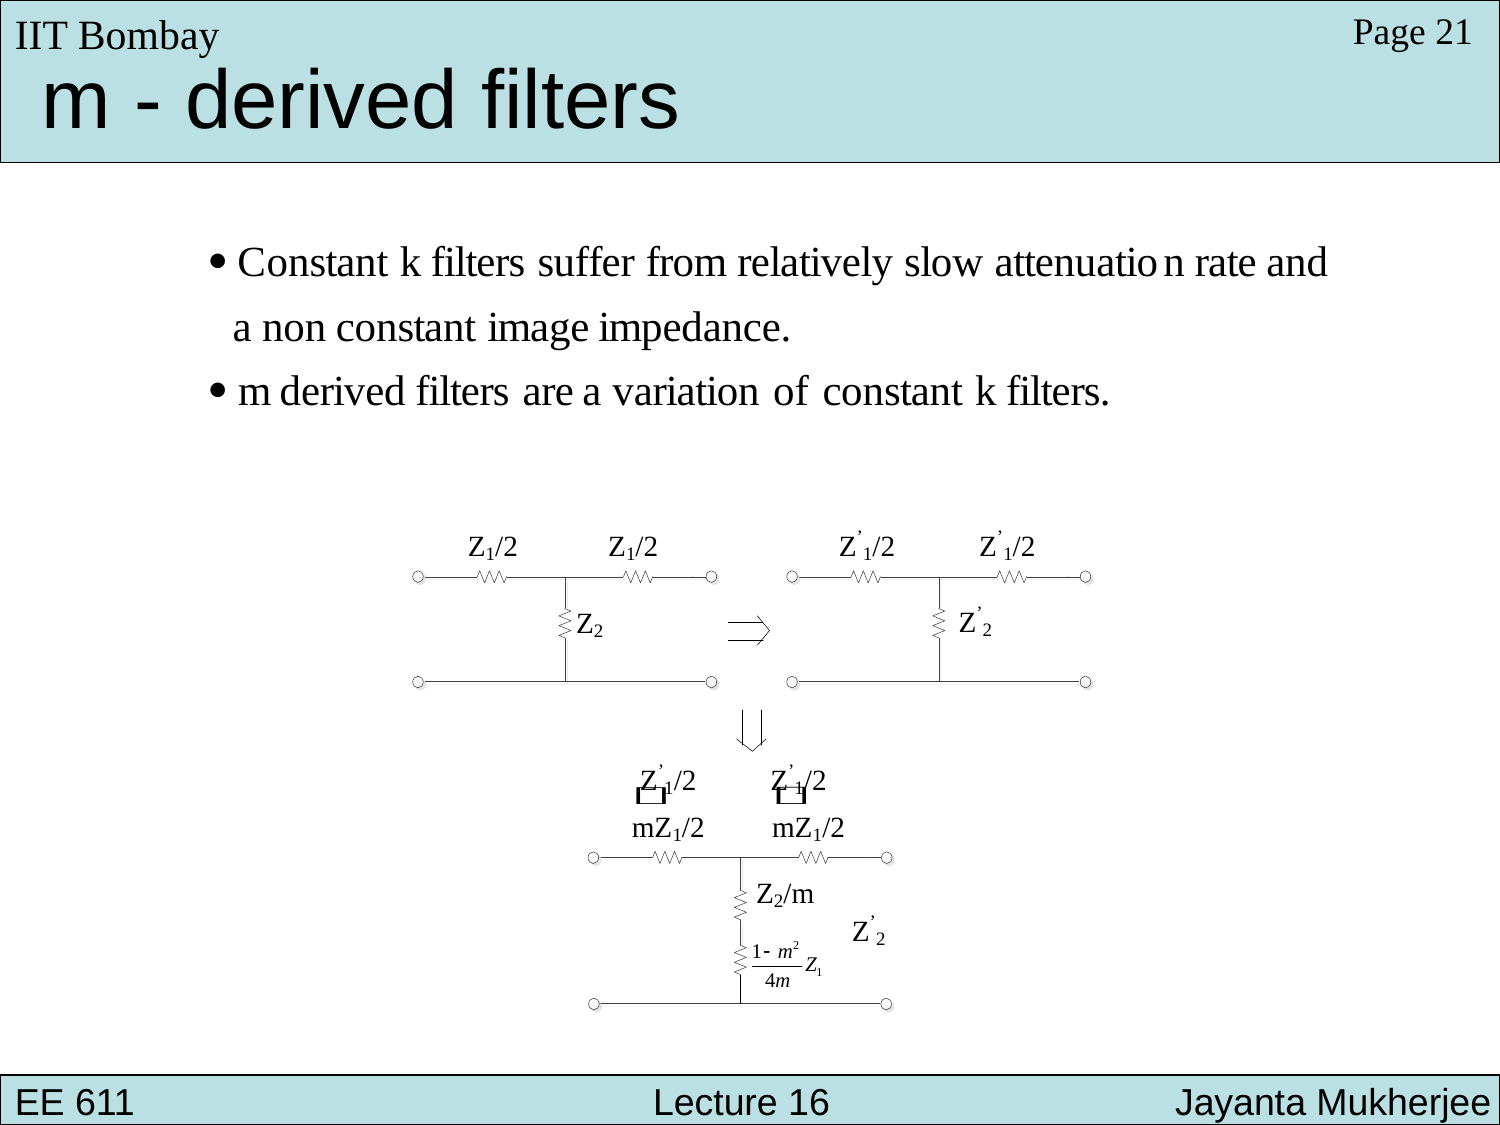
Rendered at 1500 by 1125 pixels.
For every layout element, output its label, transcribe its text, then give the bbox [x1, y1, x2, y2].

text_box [374, 499, 1165, 1056]
text_box EE 611 Lecture 16 Jayanta Mukherjee [0, 1074, 1500, 1125]
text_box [205, 237, 1338, 417]
text_box [0, 0, 1500, 163]
text_box Page 21 [1338, 0, 1488, 60]
text_box IIT Bombay [0, 0, 250, 65]
text_box m - derived filters [3, 37, 696, 153]
